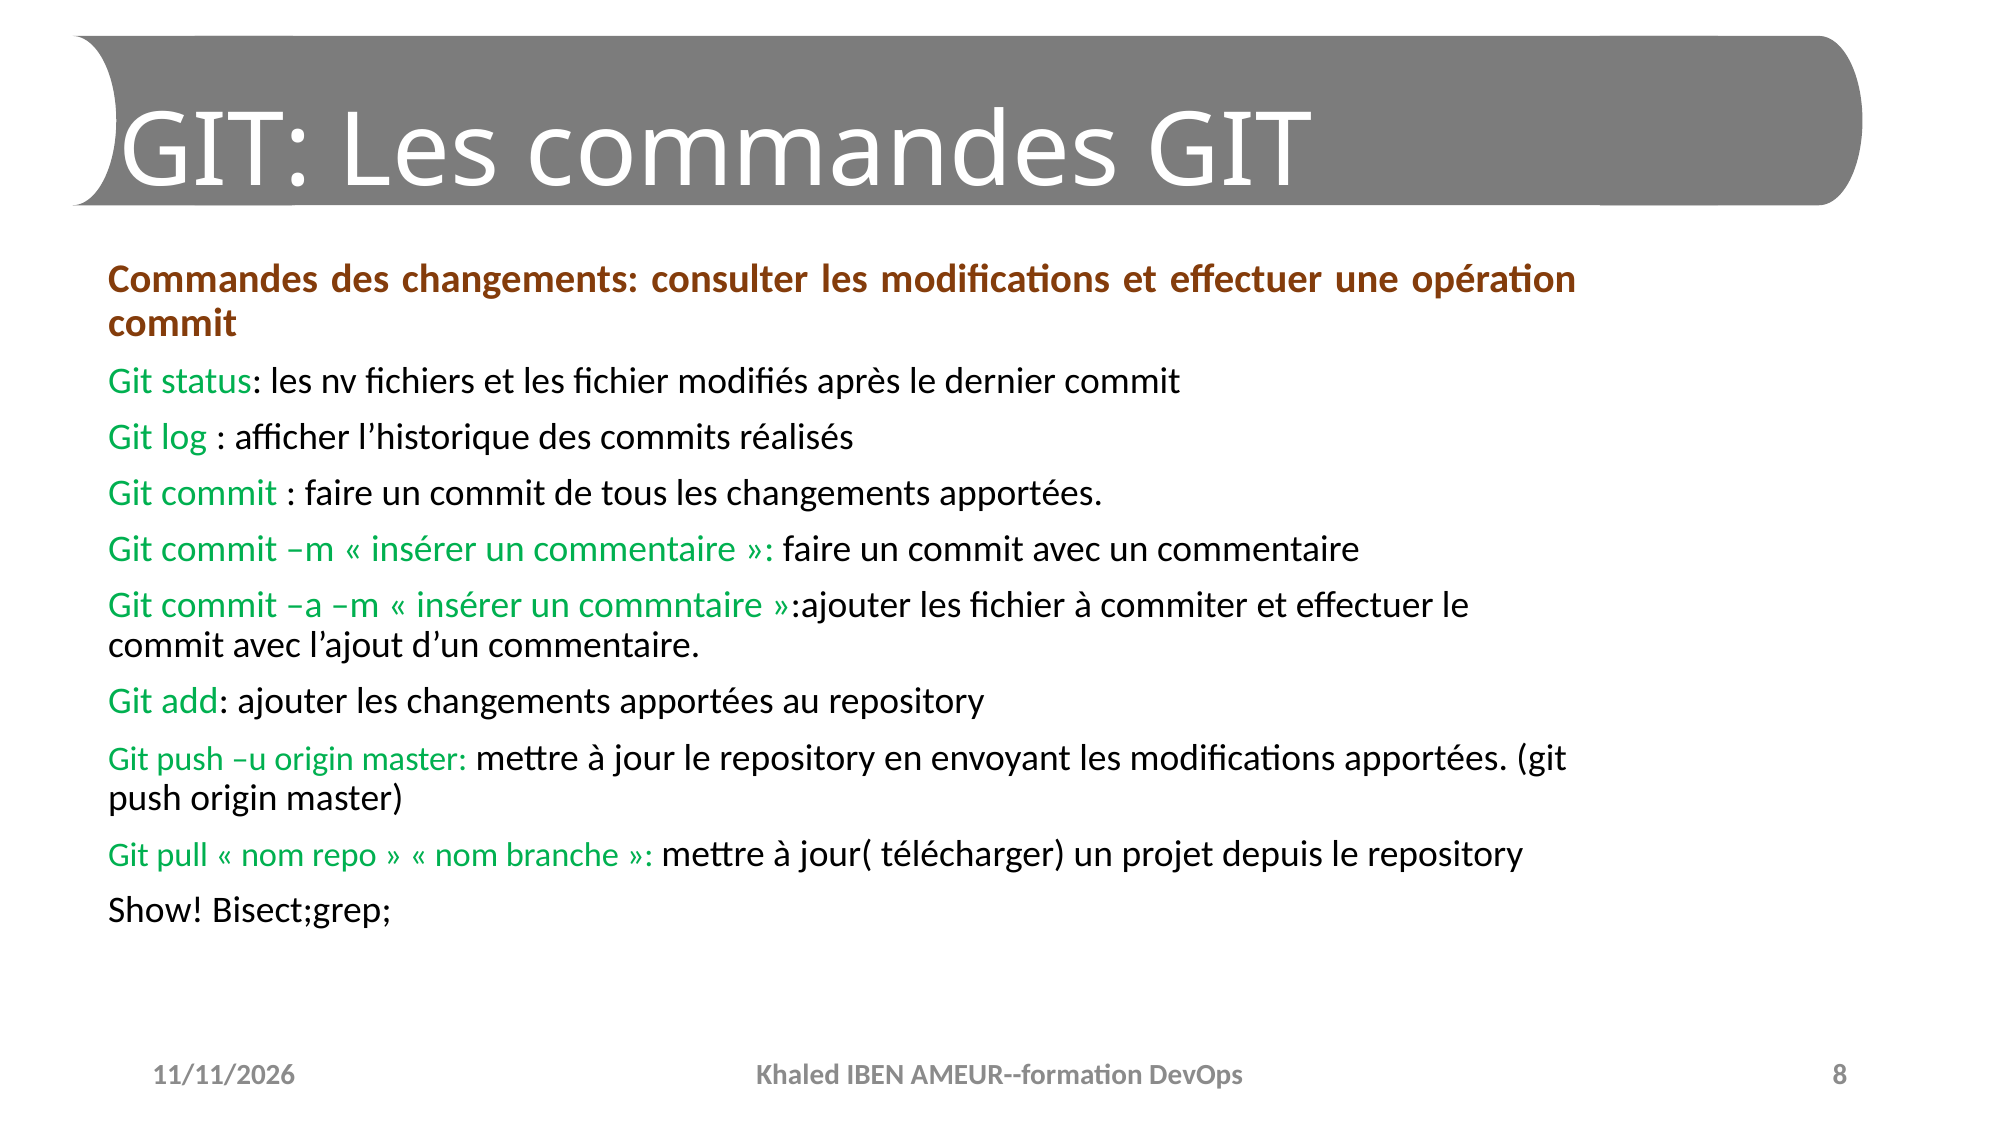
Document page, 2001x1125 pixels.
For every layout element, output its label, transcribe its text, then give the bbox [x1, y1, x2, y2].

subtitle Commandes des changements: consulter les modifications et effectuer une opération commit Git status: les nv fichiers et les fichier modifiés après le dernier commit Git log : afficher l’historique des commits réalisés Git commit : faire un commit de tous les changements apportées. Git commit –m « insérer un commentaire »: faire un commit avec un commentaire Git commit –a –m « insérer un commntaire »:ajouter les fichier à commiter et effectuer le commit avec l’ajout d’un commentaire. Git add: ajouter les changements apportées au repository Git push –u origin master: mettre à jour le repository en envoyant les modifications apportées. (git push origin master) Git pull « nom repo » « nom branche »: mettre à jour( télécharger) un projet depuis le repository Show! Bisect;grep; [93, 249, 1594, 940]
footer Khaled IBEN AMEUR--formation DevOps [662, 1042, 1338, 1103]
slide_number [137, 1042, 588, 1103]
title GIT: Les commandes GIT [93, 68, 1338, 215]
slide_number 8 [1412, 1042, 1863, 1103]
